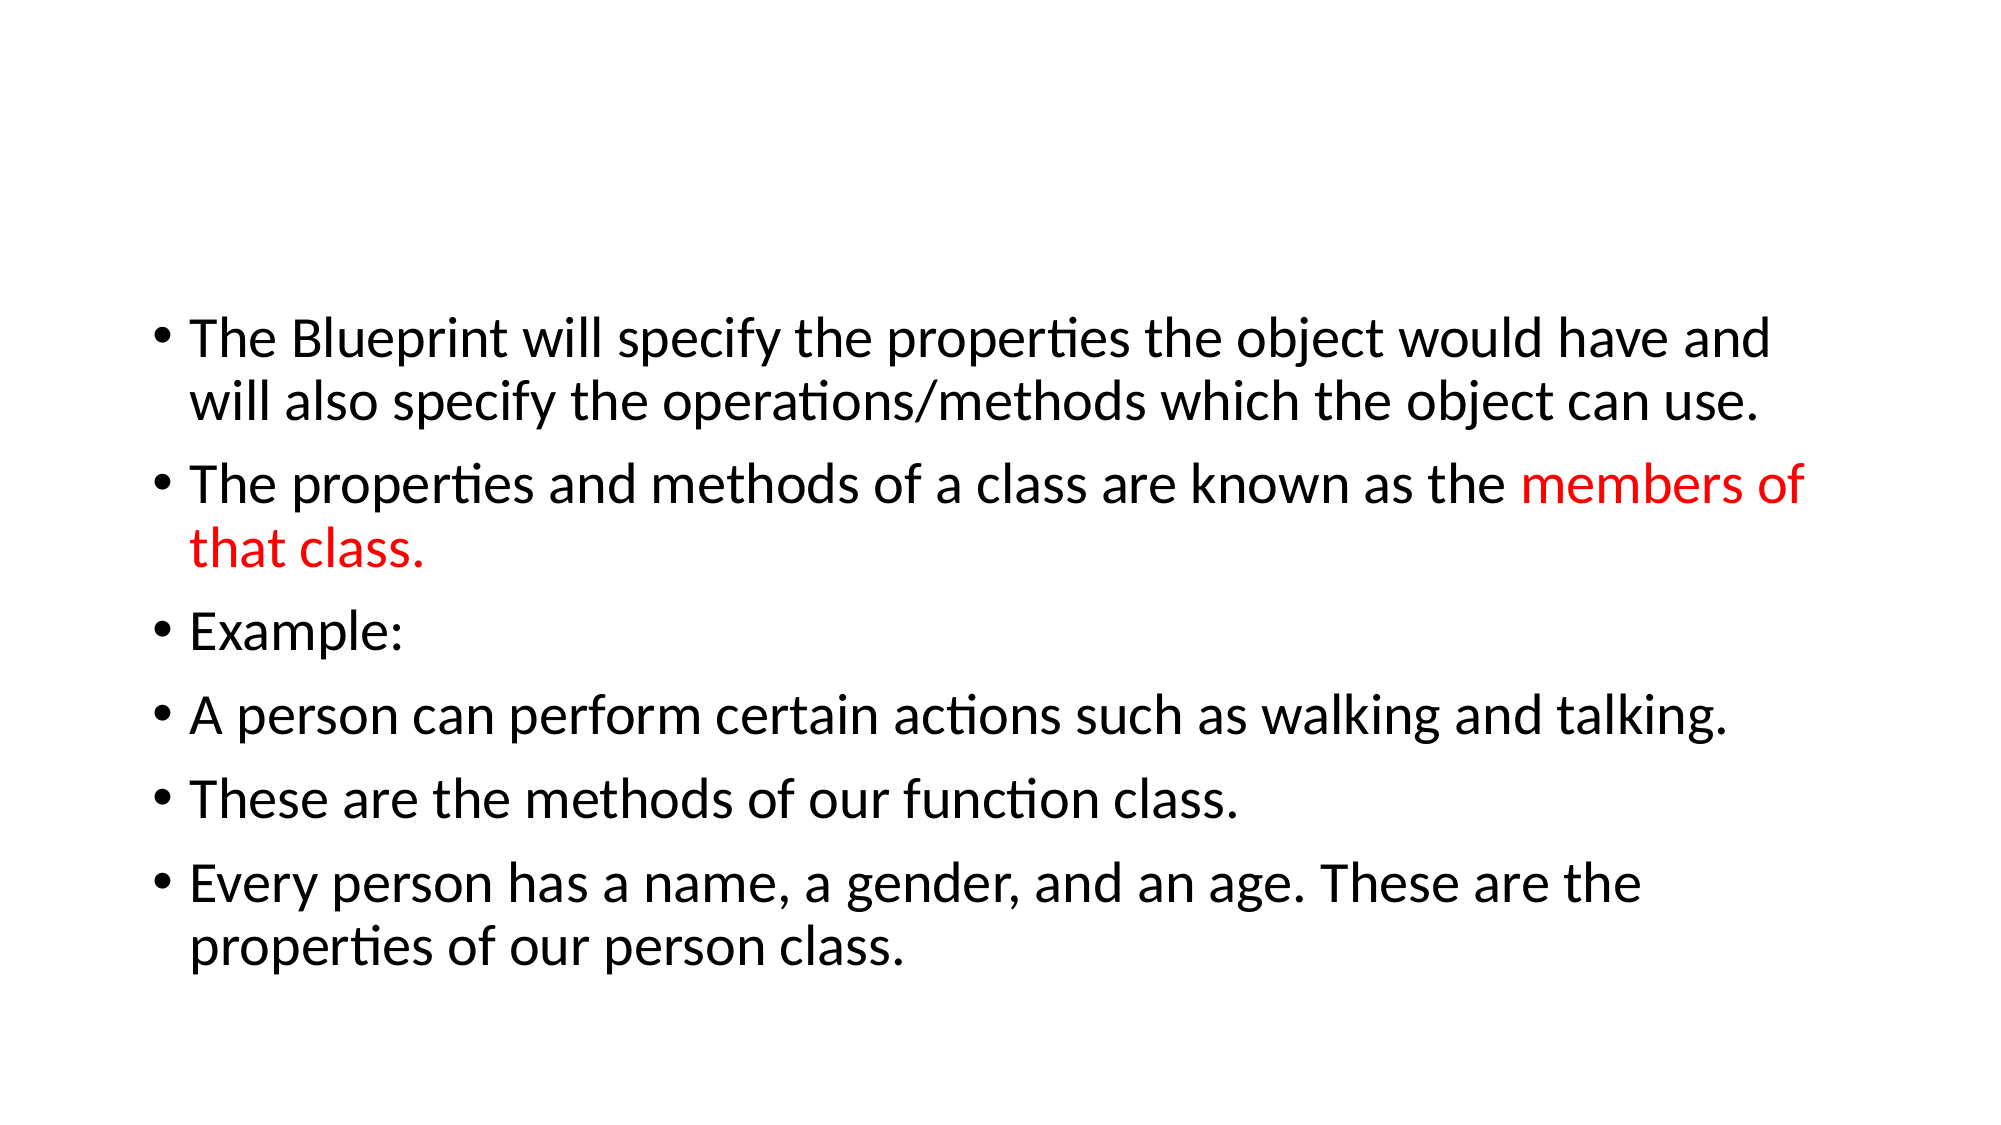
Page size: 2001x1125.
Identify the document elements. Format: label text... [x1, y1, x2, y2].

list The Blueprint will specify the properties the object would have and will also specify the operations/methods which the object can use. The properties and methods of a class are known as the members of that class. Example: A person can perform certain actions such as walking and talking. These are the methods of our function class. Every person has a name, a gender, and an age. These are the properties of our person class. [137, 299, 1863, 1014]
